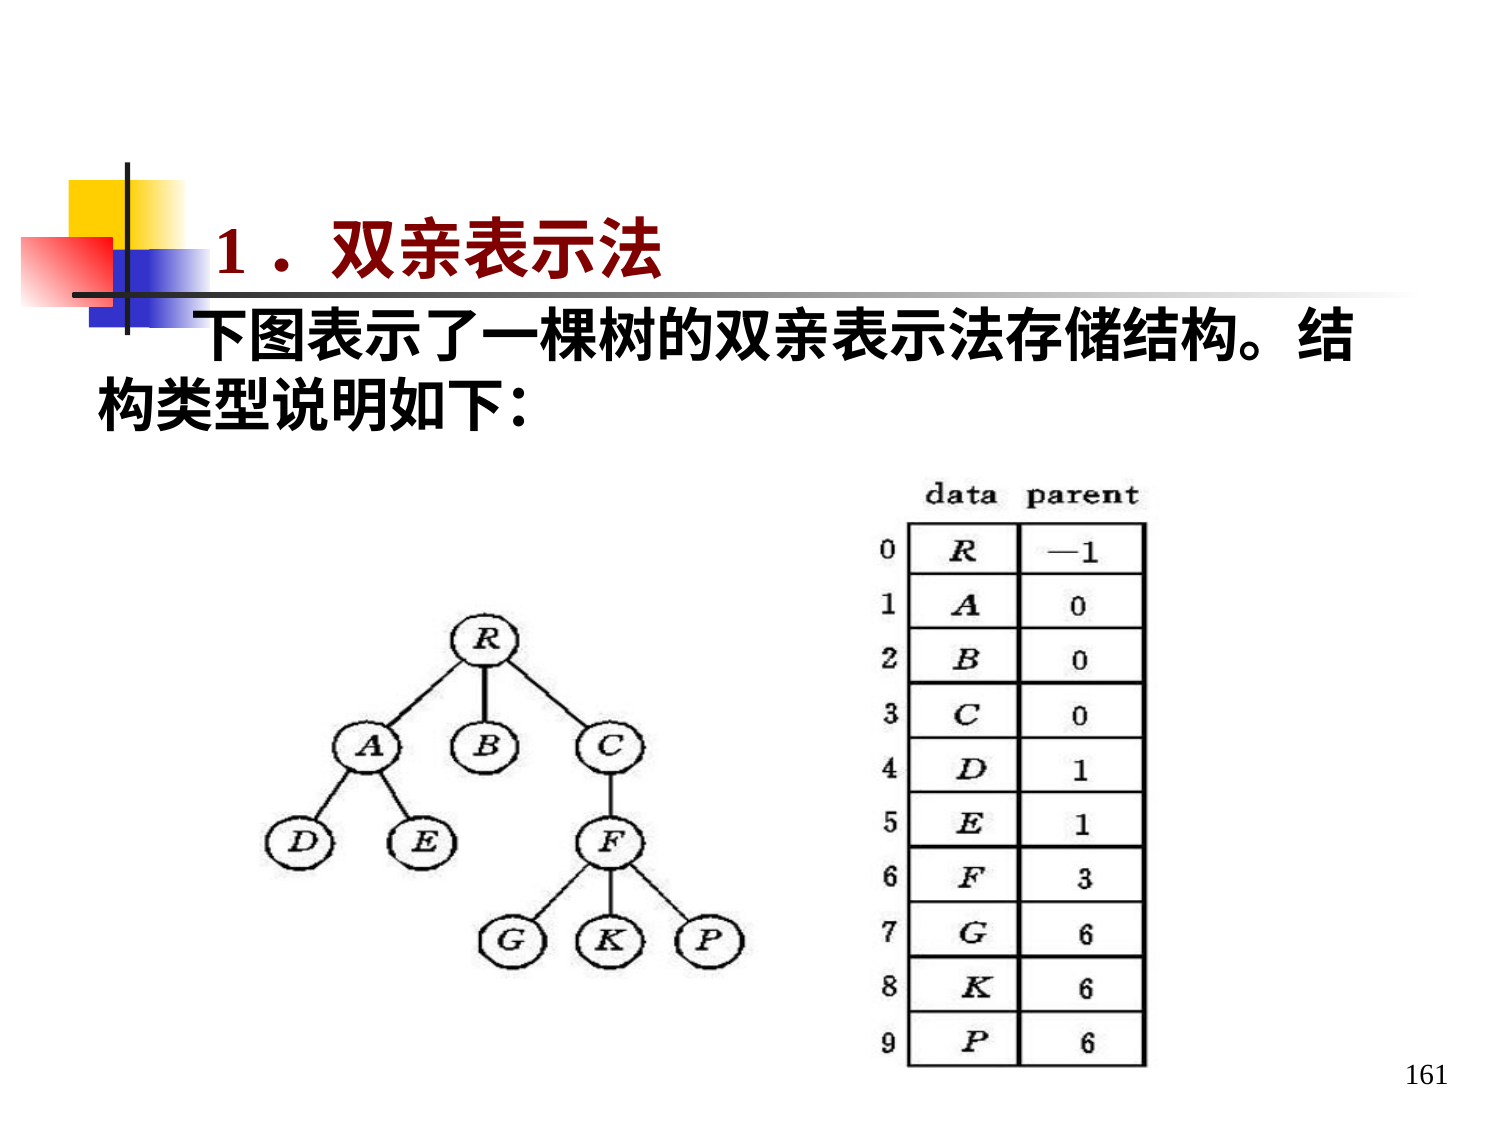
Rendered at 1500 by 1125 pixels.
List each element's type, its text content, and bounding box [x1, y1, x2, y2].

slide_number 161 [1151, 1022, 1465, 1099]
picture [245, 468, 1178, 1074]
subtitle 1．双亲表示法 下图表示了一棵树的双亲表示法存储结构。结构类型说明如下： [82, 199, 1425, 1063]
